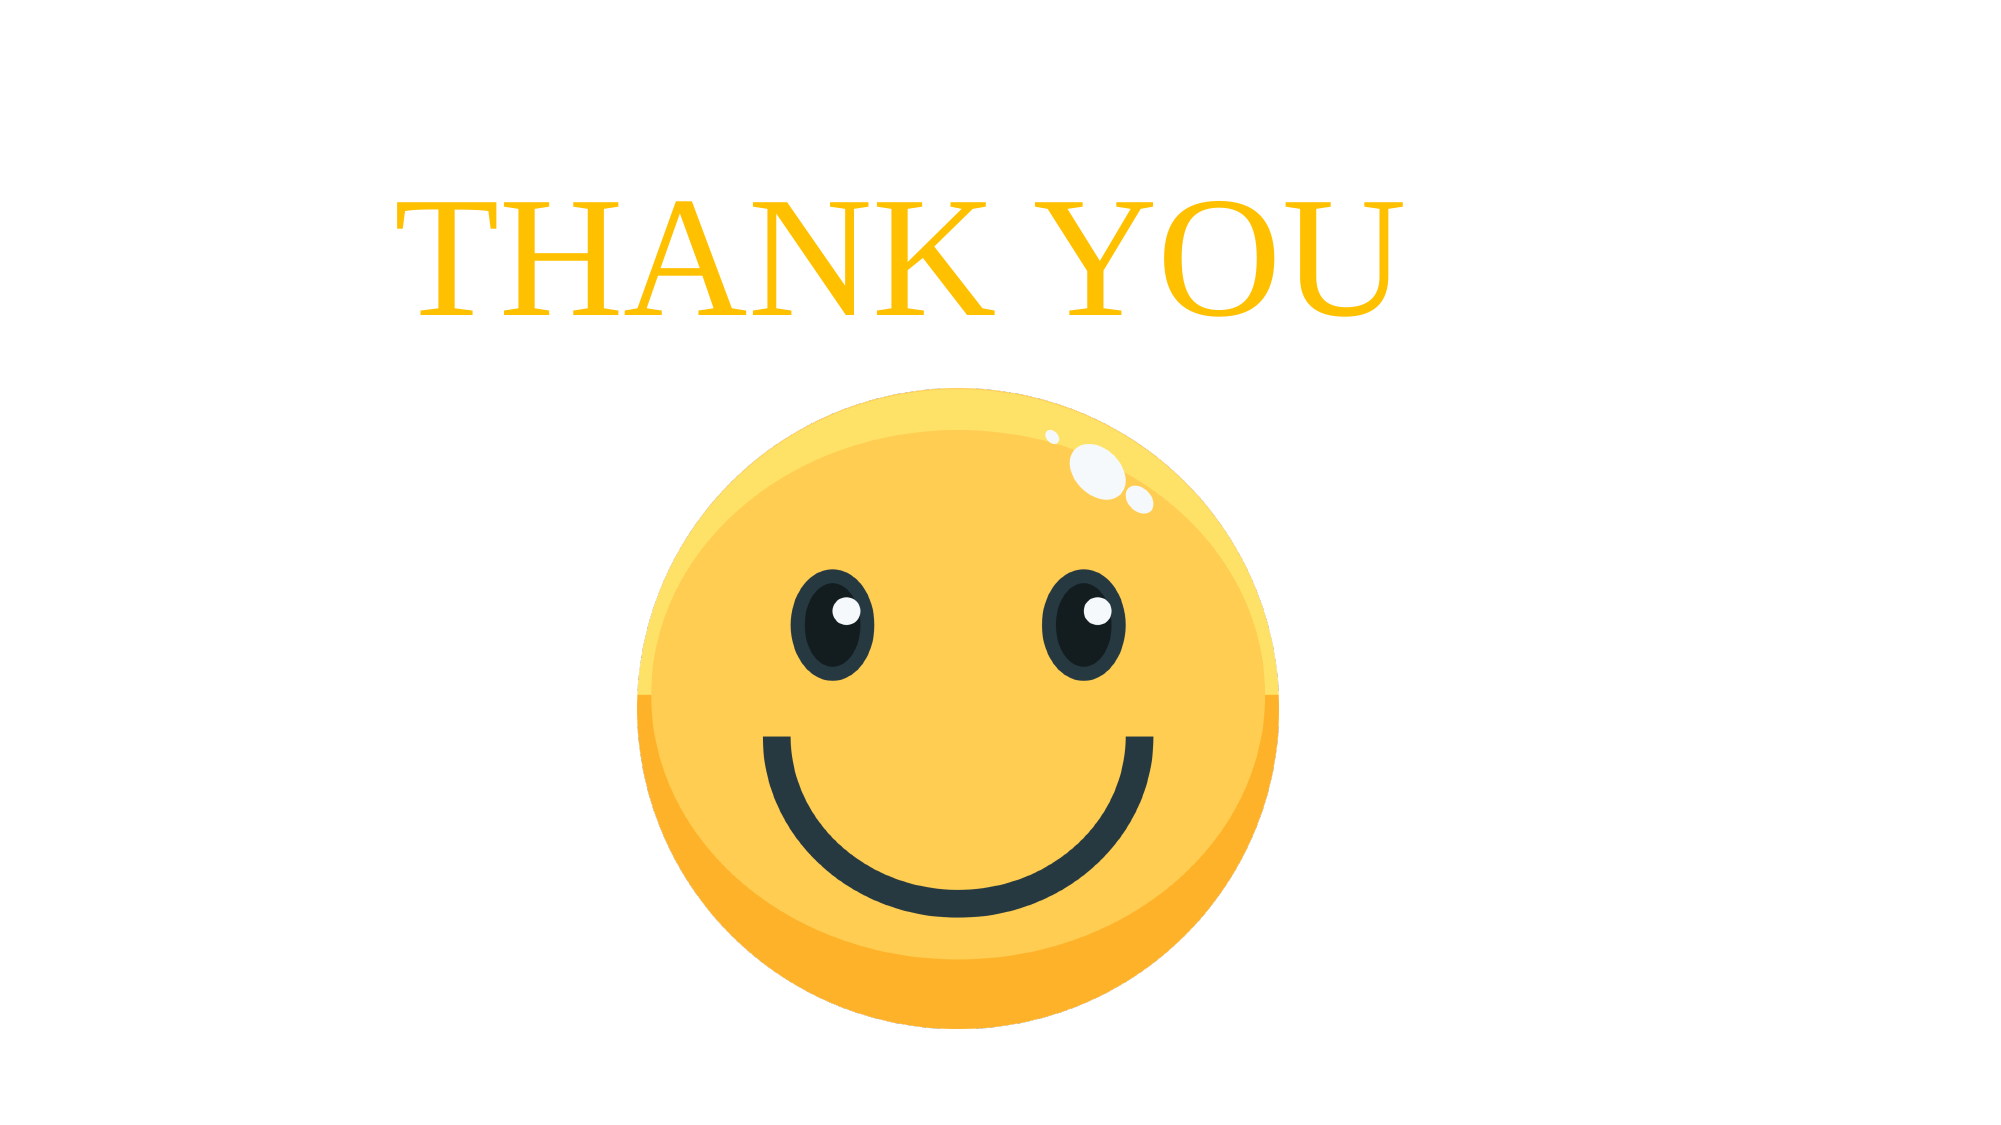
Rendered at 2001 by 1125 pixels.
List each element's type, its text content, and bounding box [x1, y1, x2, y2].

list THANK YOU [78, 159, 1929, 361]
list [637, 388, 1279, 1029]
